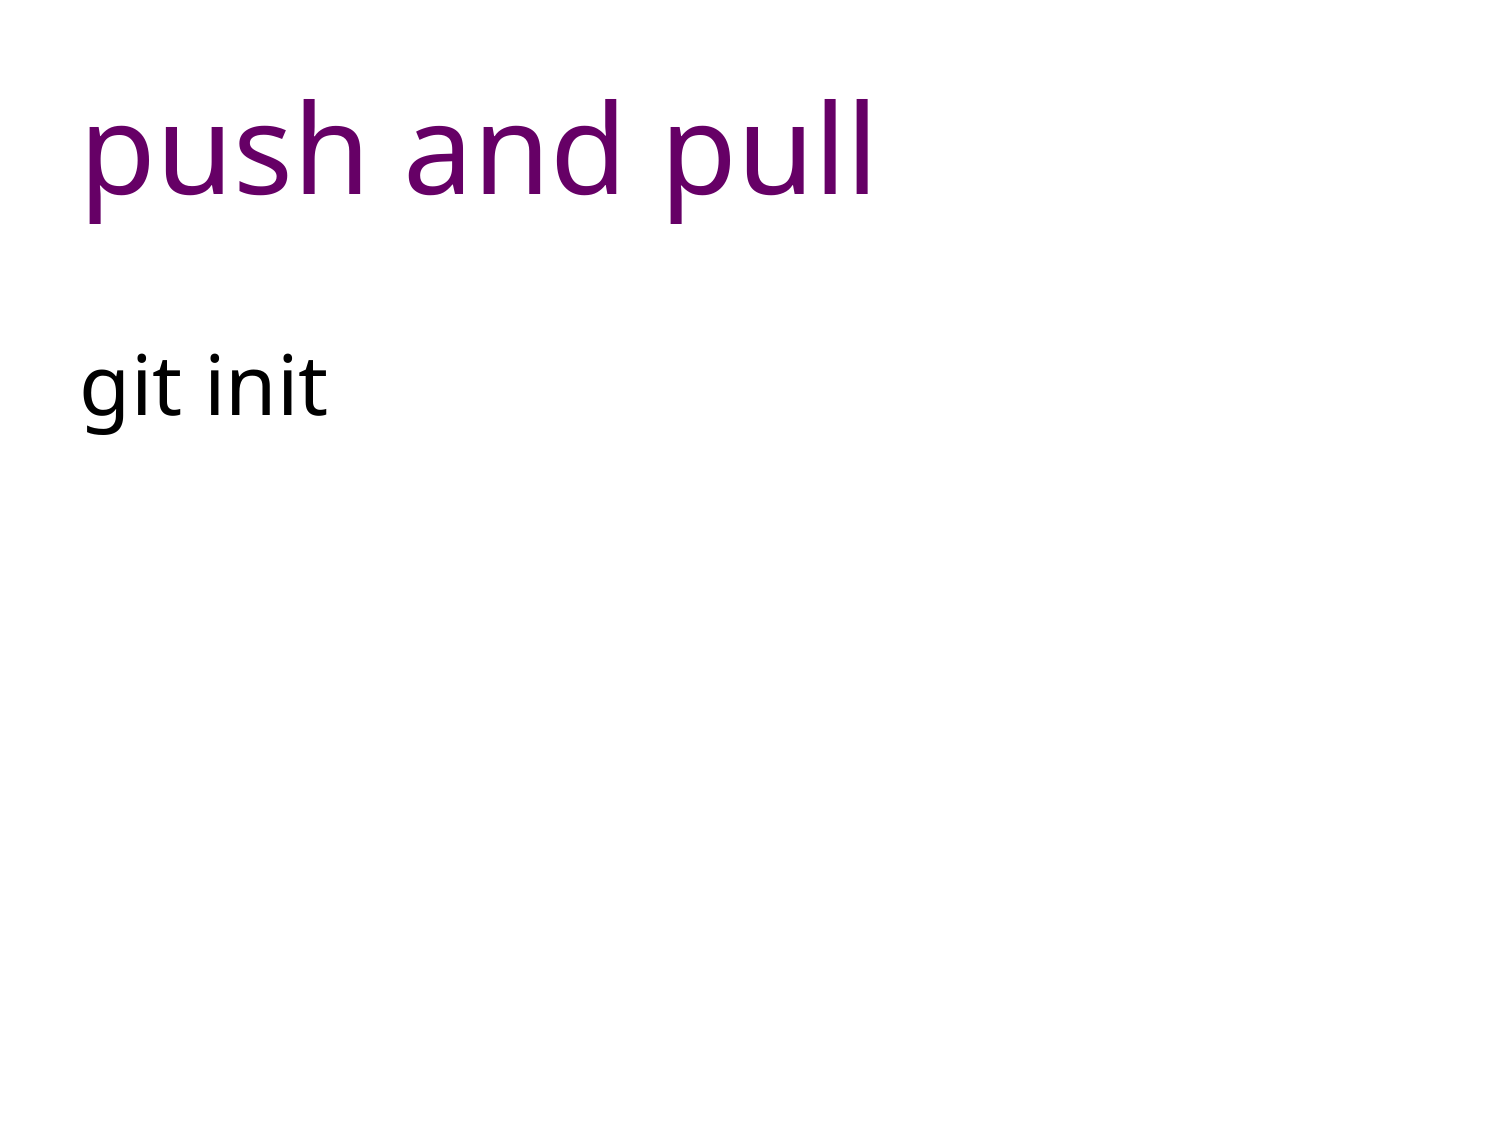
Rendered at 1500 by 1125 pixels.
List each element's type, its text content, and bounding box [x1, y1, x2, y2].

text_box git init [64, 324, 1228, 440]
text_box push and pull [64, 2, 923, 230]
